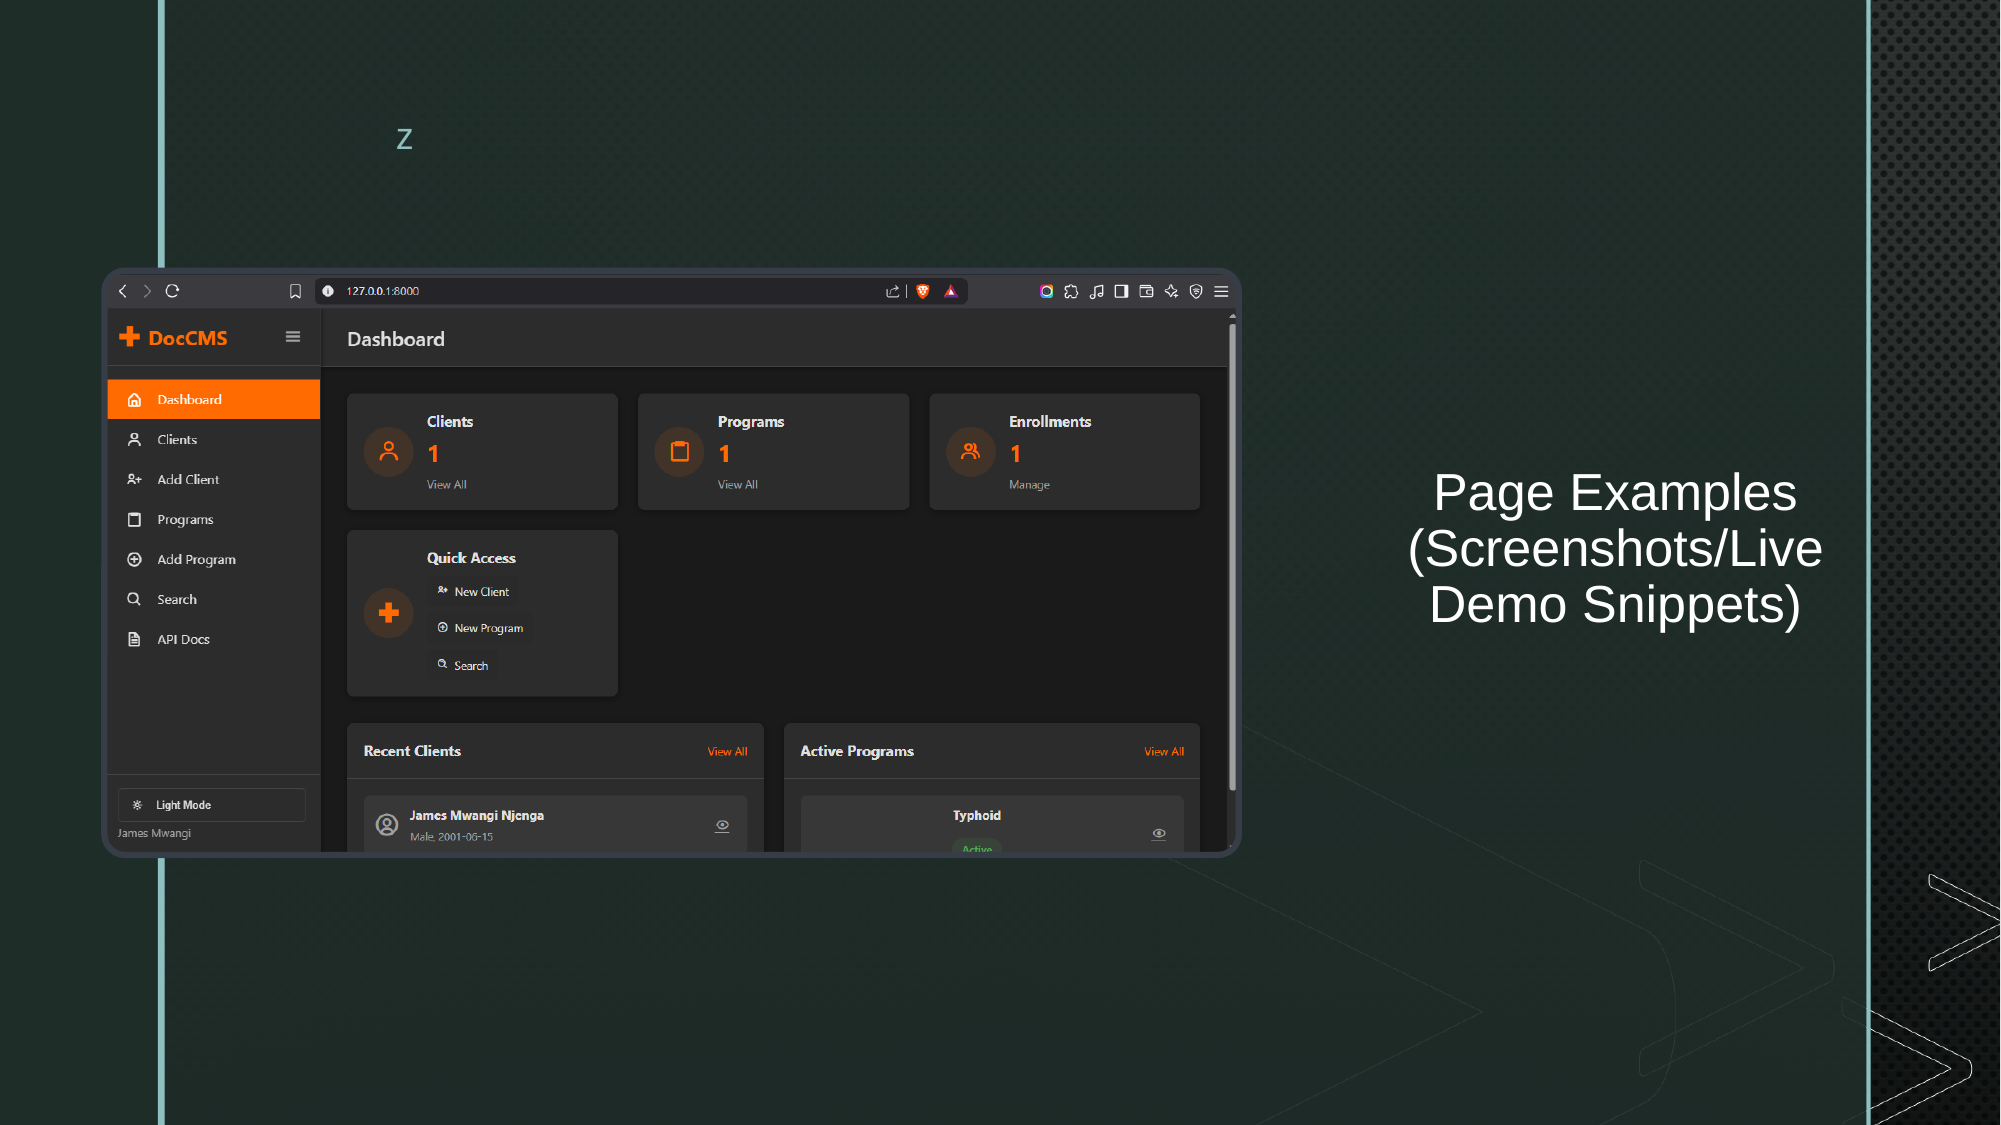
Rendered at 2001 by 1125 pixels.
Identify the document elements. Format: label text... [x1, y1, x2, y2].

picture [1871, 0, 2000, 1125]
title Page Examples (Screenshots/Live Demo Snippets) [1339, 99, 1892, 698]
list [104, 270, 1240, 856]
